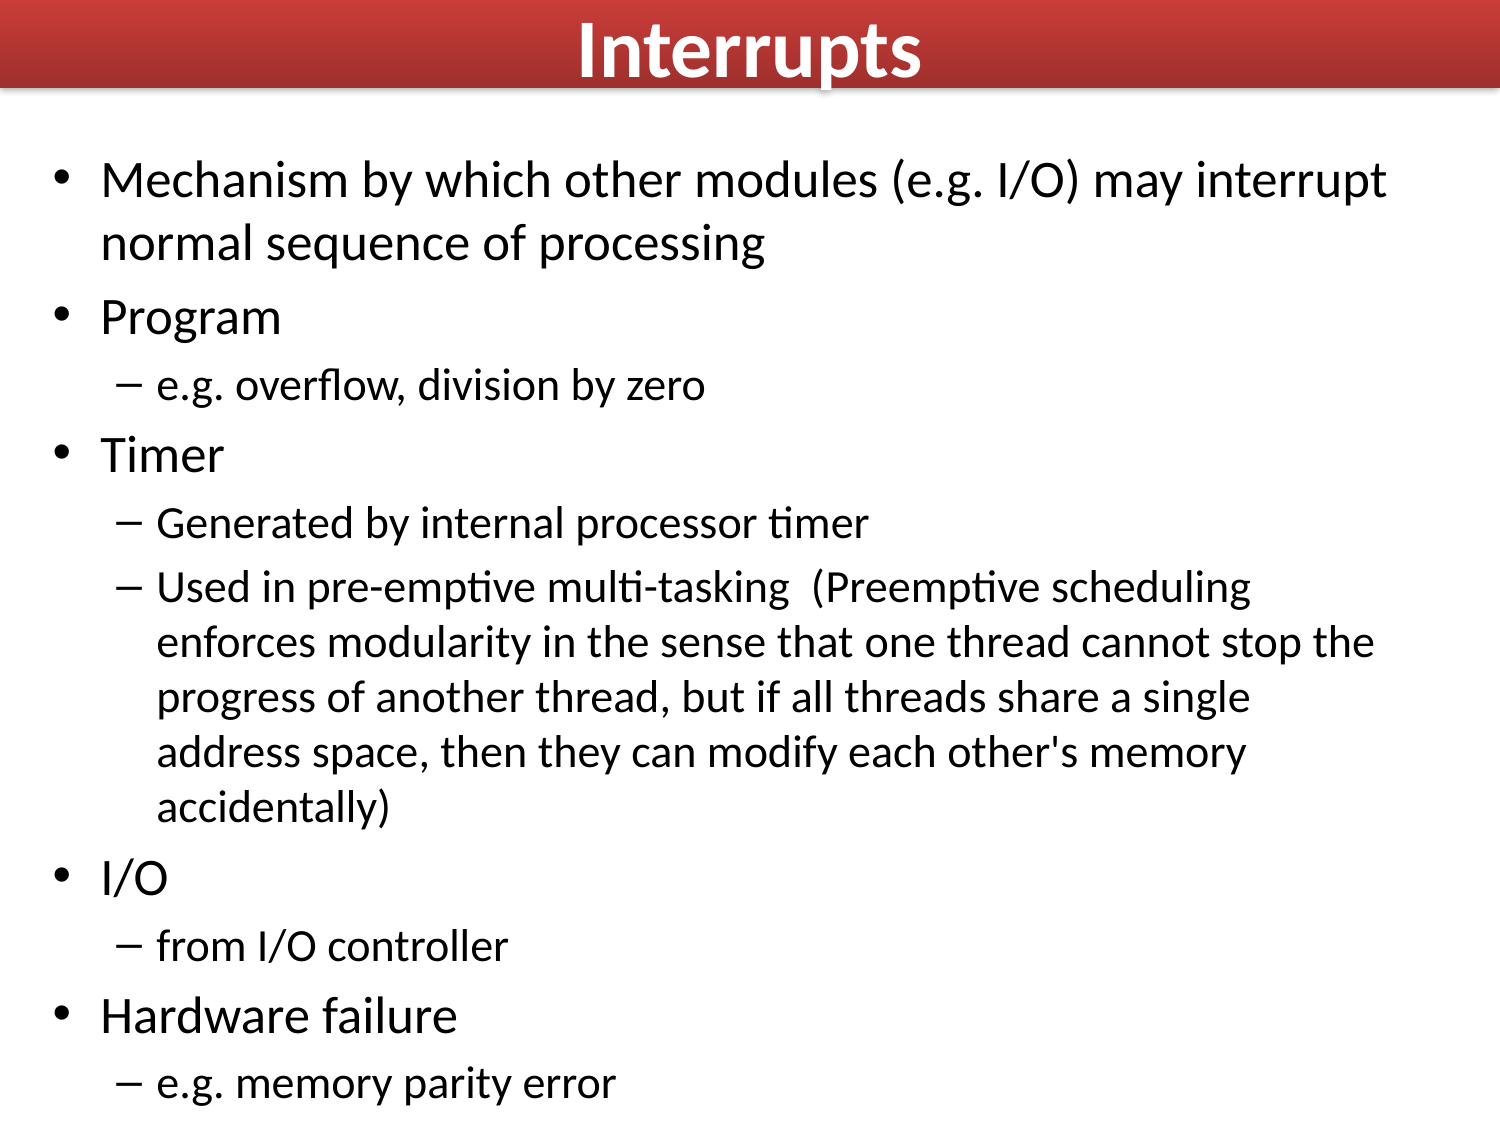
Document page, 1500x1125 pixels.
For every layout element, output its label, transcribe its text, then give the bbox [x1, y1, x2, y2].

list Mechanism by which other modules (e.g. I/O) may interrupt normal sequence of processing Program e.g. overflow, division by zero Timer Generated by internal processor timer Used in pre-emptive multi-tasking (Preemptive scheduling enforces modularity in the sense that one thread cannot stop the progress of another thread, but if all threads share a single address space, then they can modify each other's memory accidentally) I/O from I/O controller Hardware failure e.g. memory parity error [37, 137, 1413, 1125]
title Interrupts [0, 0, 1500, 88]
